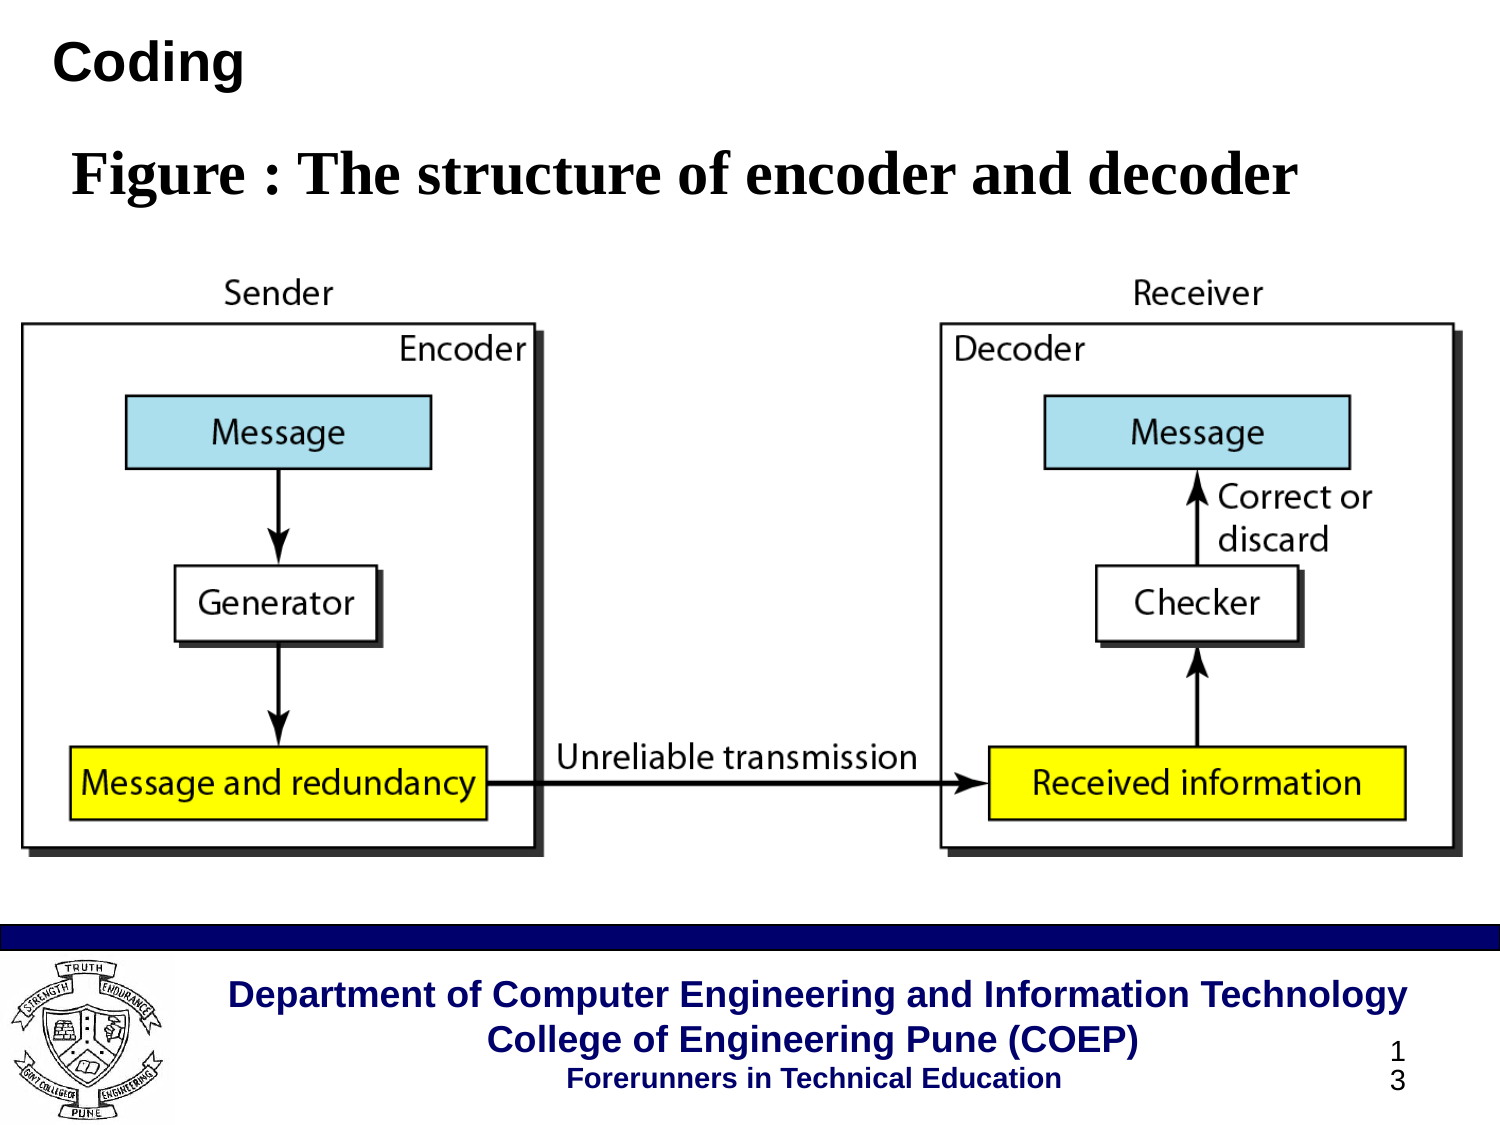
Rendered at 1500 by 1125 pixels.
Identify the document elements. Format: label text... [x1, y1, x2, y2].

text_box 13 [1374, 1024, 1425, 1088]
picture [0, 954, 176, 1125]
text_box [0, 924, 1500, 950]
title Coding [37, 24, 1426, 93]
text_box Figure : The structure of encoder and decoder [56, 125, 1316, 215]
picture [21, 274, 1463, 857]
text_box [112, 99, 1350, 273]
